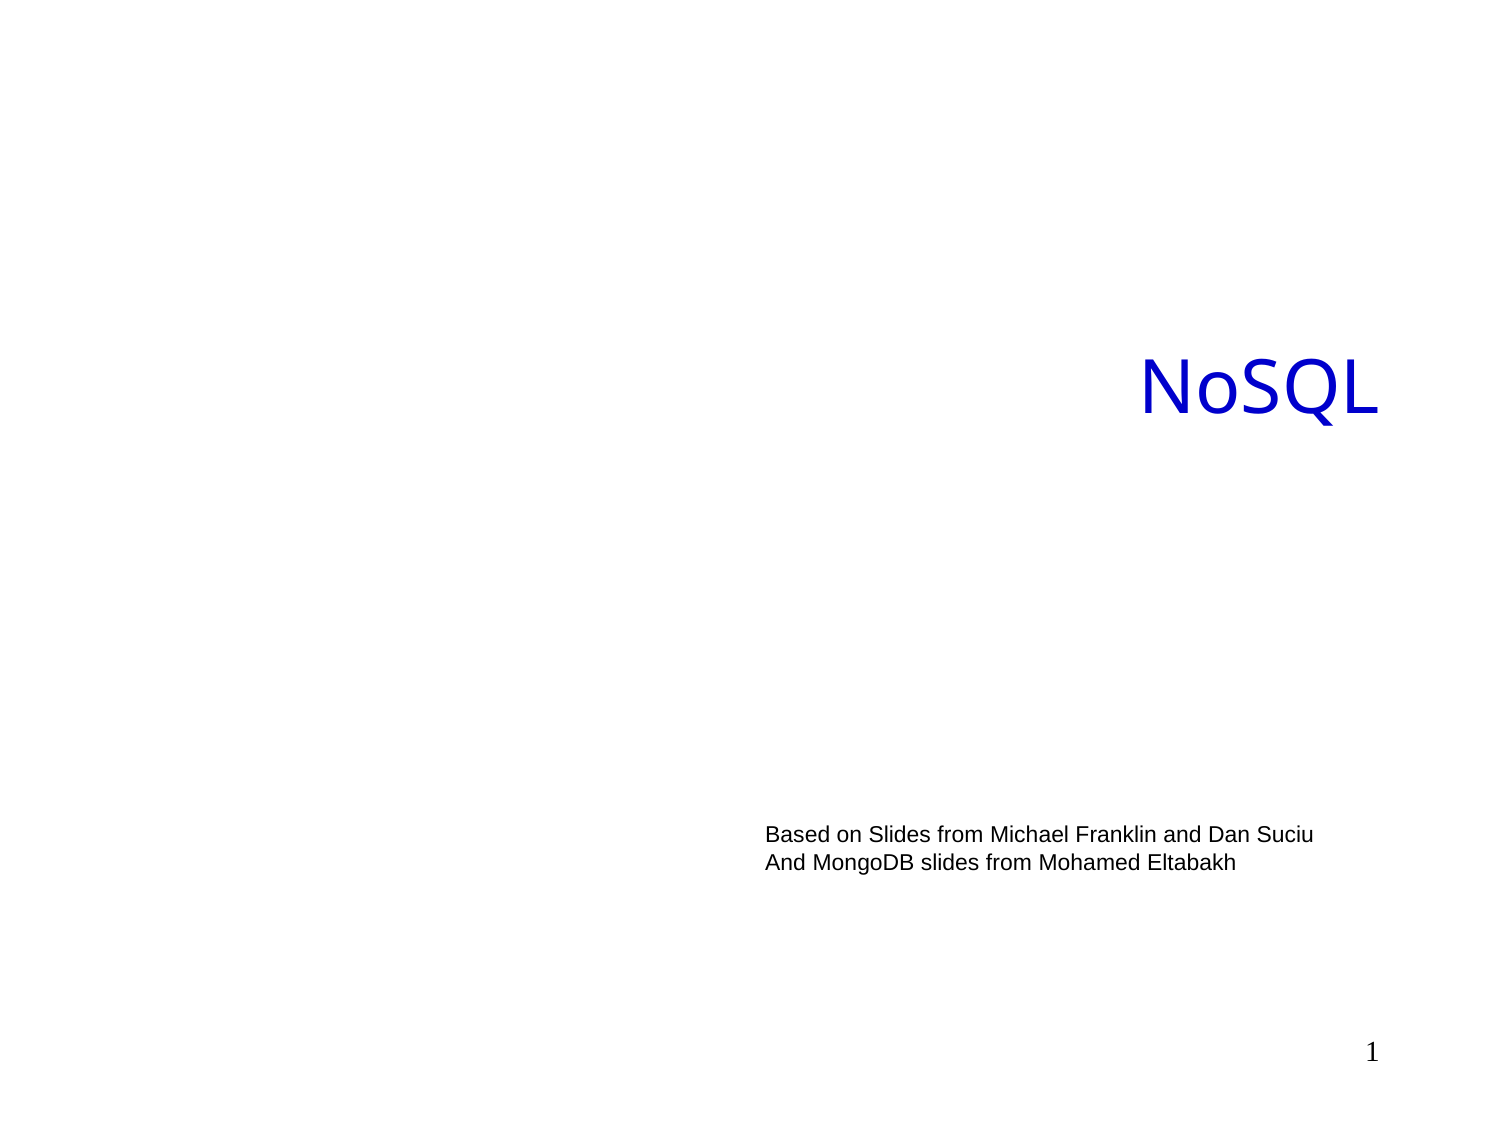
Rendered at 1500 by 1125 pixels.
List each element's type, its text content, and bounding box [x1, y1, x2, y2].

title NoSQL [111, 261, 1388, 505]
text_box Based on Slides from Michael Franklin and Dan Suciu And MongoDB slides from Mohamed Eltabakh [757, 812, 1322, 883]
slide_number 1 [1355, 1025, 1388, 1075]
